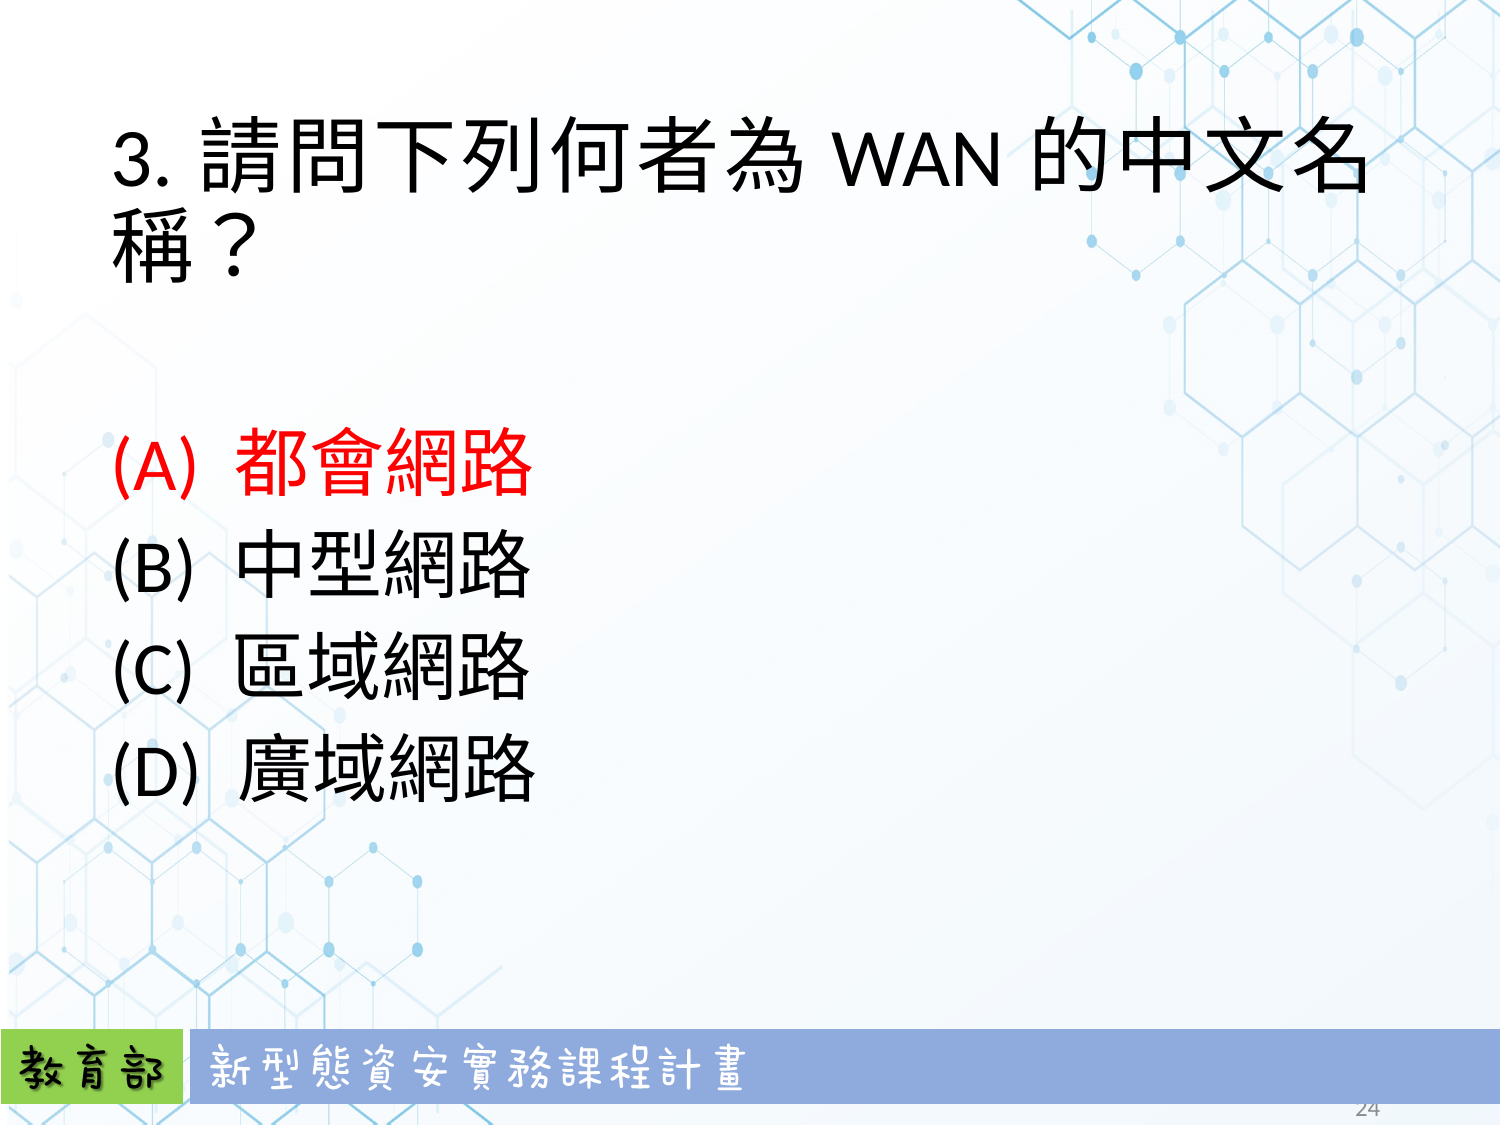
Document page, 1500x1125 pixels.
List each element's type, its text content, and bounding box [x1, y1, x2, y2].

list 3.請問下列何者為WAN的中文名稱？ (A) 都會網路 (B) 中型網路 (C) 區域網路 (D) 廣域網路 [95, 107, 1390, 994]
picture [0, 0, 1500, 1125]
